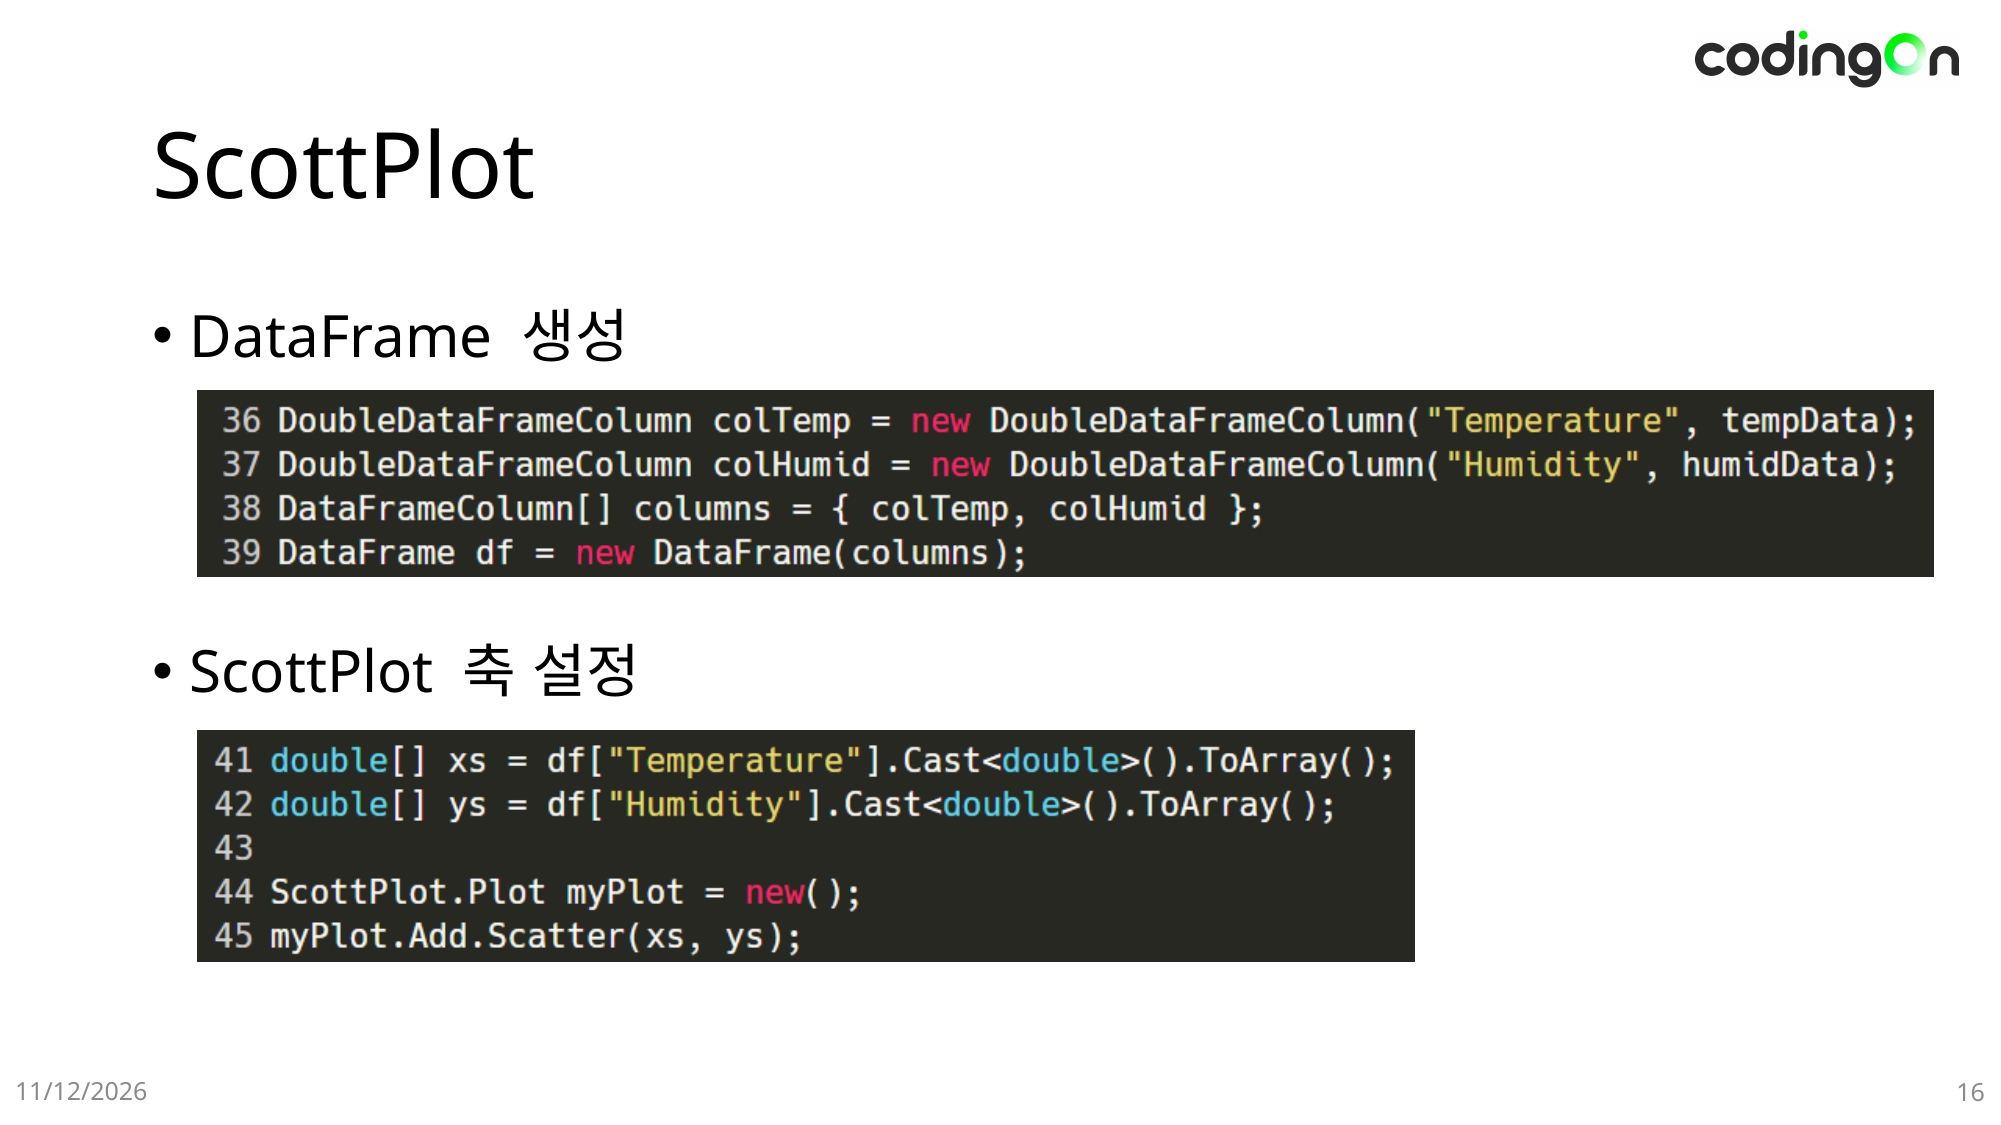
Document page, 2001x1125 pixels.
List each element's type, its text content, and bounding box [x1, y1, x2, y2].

title ScottPlot [137, 59, 1863, 278]
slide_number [0, 1062, 450, 1123]
picture [1695, 30, 1959, 88]
picture [197, 730, 1415, 962]
slide_number 16 [1550, 1063, 2000, 1124]
picture [197, 390, 1934, 577]
list DataFrame 생성 ScottPlot 축 설정 [137, 299, 1863, 1014]
